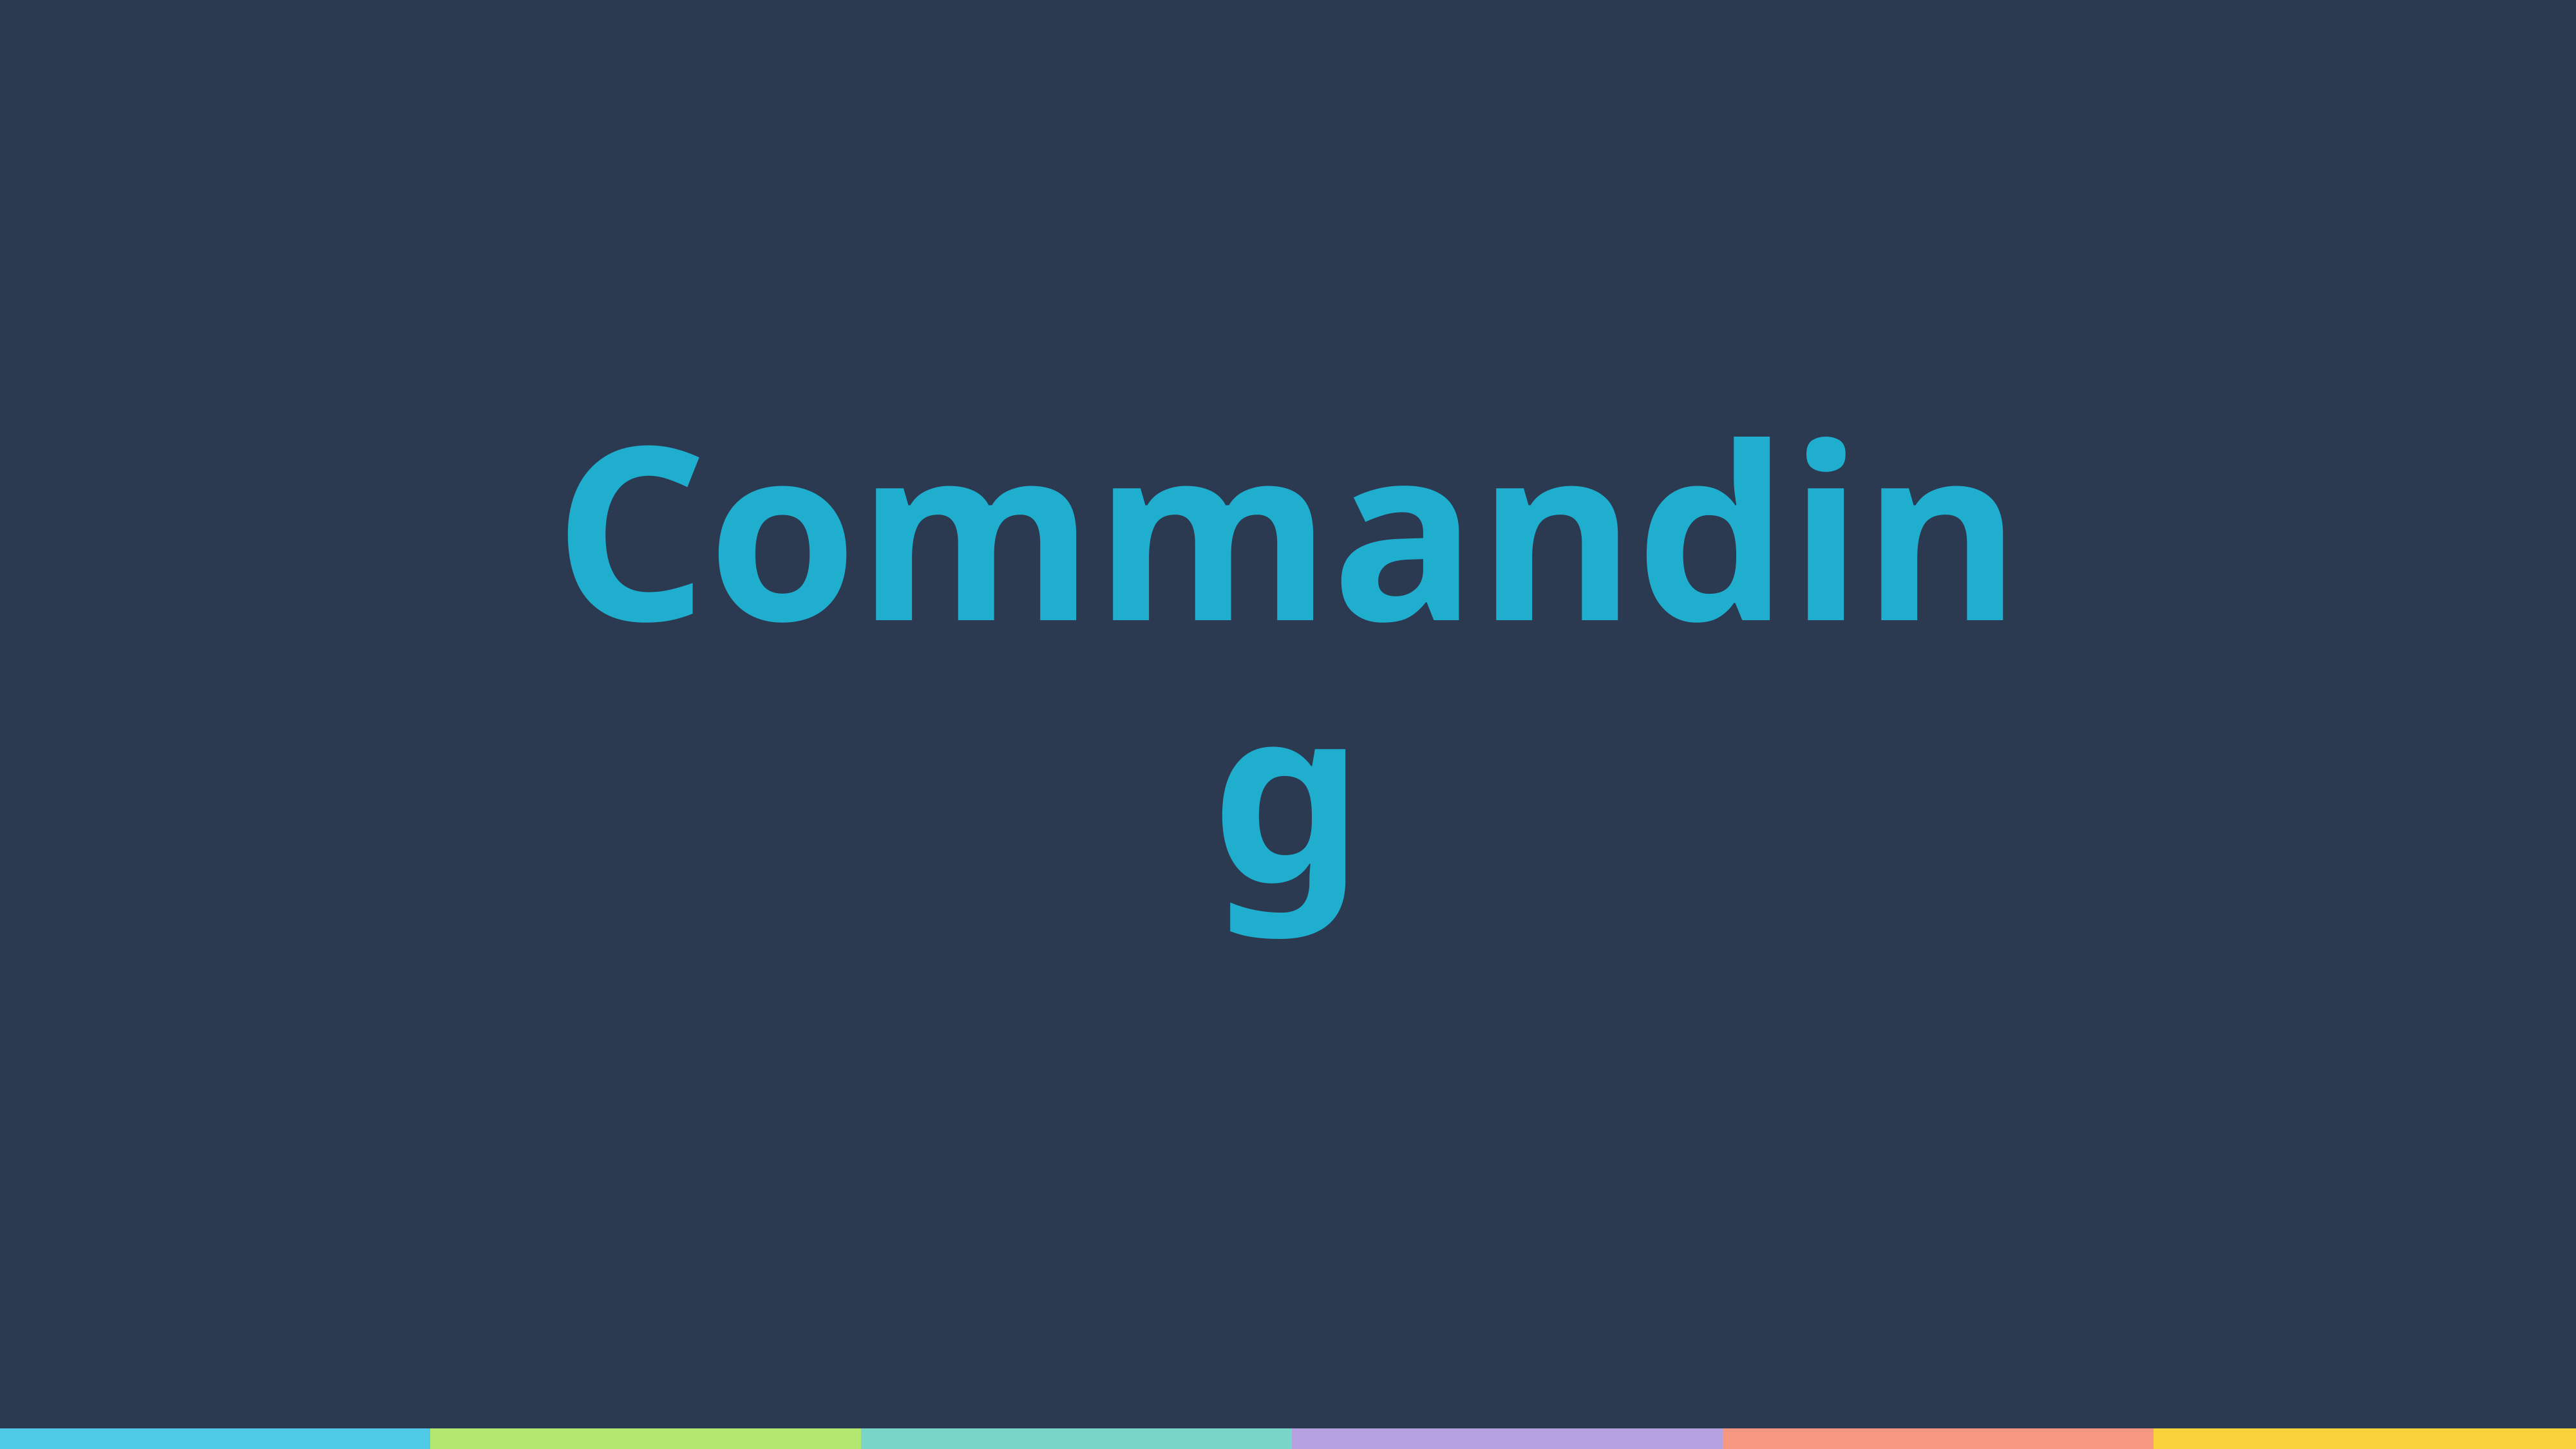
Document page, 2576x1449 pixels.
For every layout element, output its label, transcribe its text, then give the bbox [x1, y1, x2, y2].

title Commanding [535, 395, 2041, 951]
